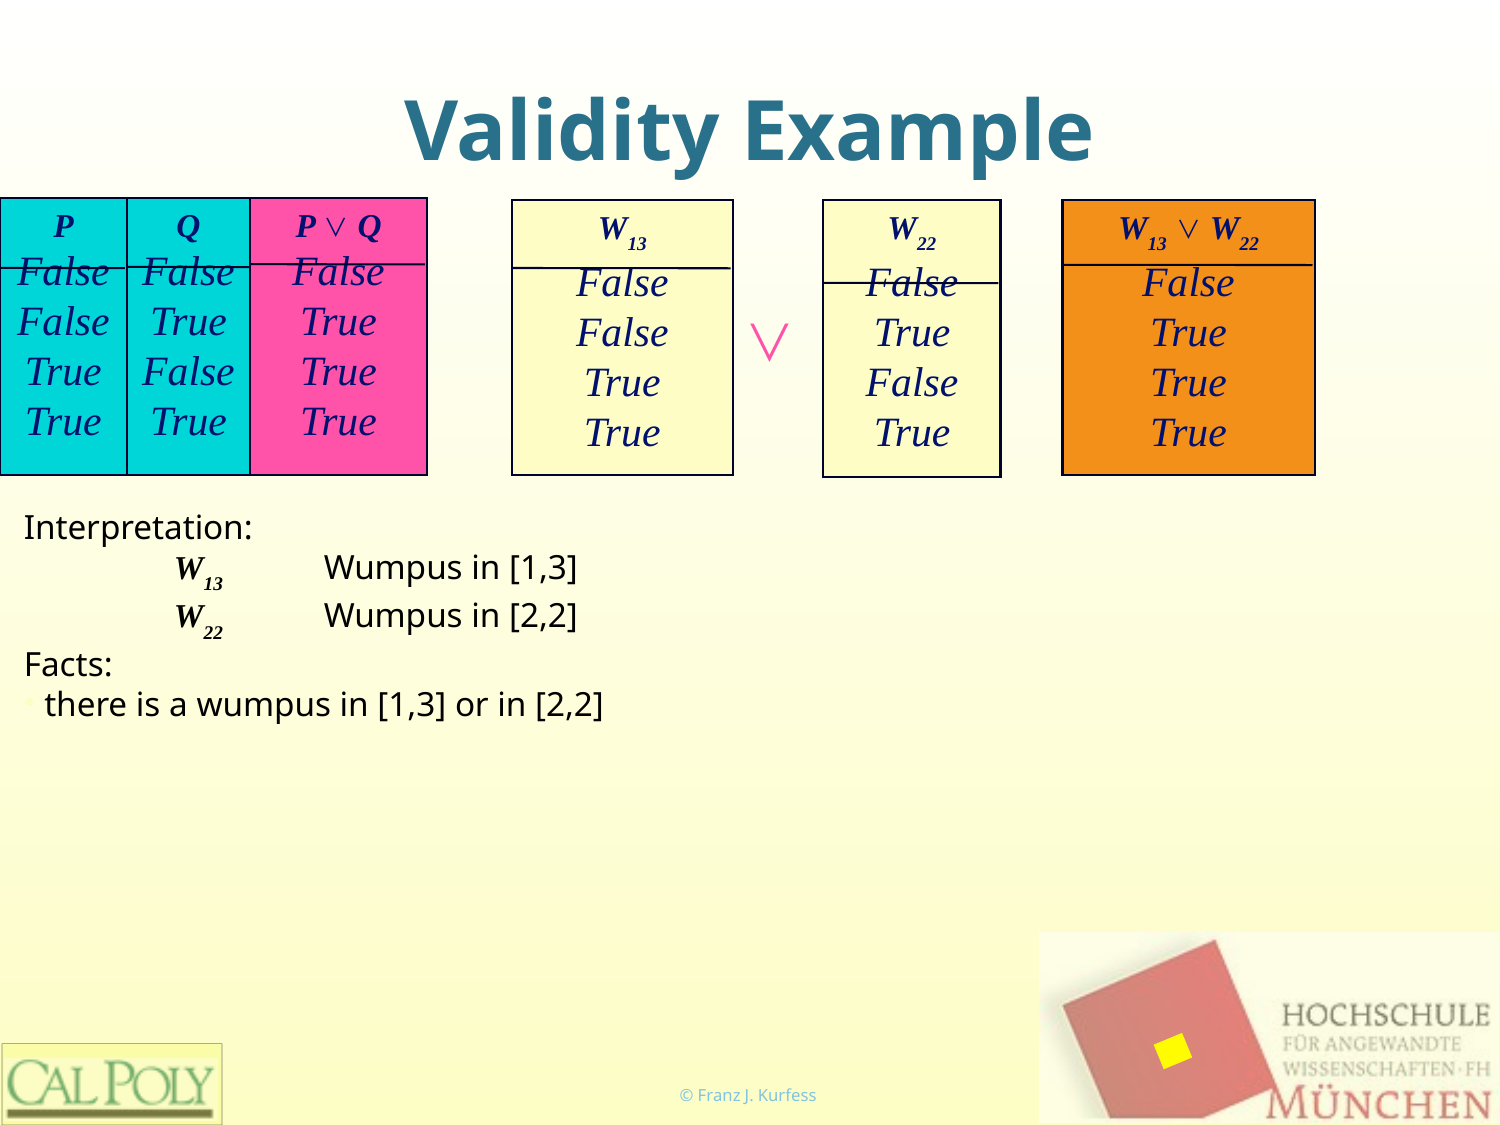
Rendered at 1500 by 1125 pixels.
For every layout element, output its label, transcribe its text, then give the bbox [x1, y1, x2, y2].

title Validity Example [90, 0, 1410, 255]
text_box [0, 197, 128, 476]
text_box Interpretation: W13 Wumpus in [1,3] W22 Wumpus in [2,2] Facts: there is a wumpus in [1,3] or in [2,2] [17, 499, 612, 729]
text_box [249, 197, 428, 476]
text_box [128, 197, 249, 476]
text_box ∨ [736, 289, 803, 382]
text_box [1062, 199, 1315, 476]
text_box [823, 199, 1001, 478]
slide_number [1153, 1032, 1193, 1070]
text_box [511, 199, 734, 476]
